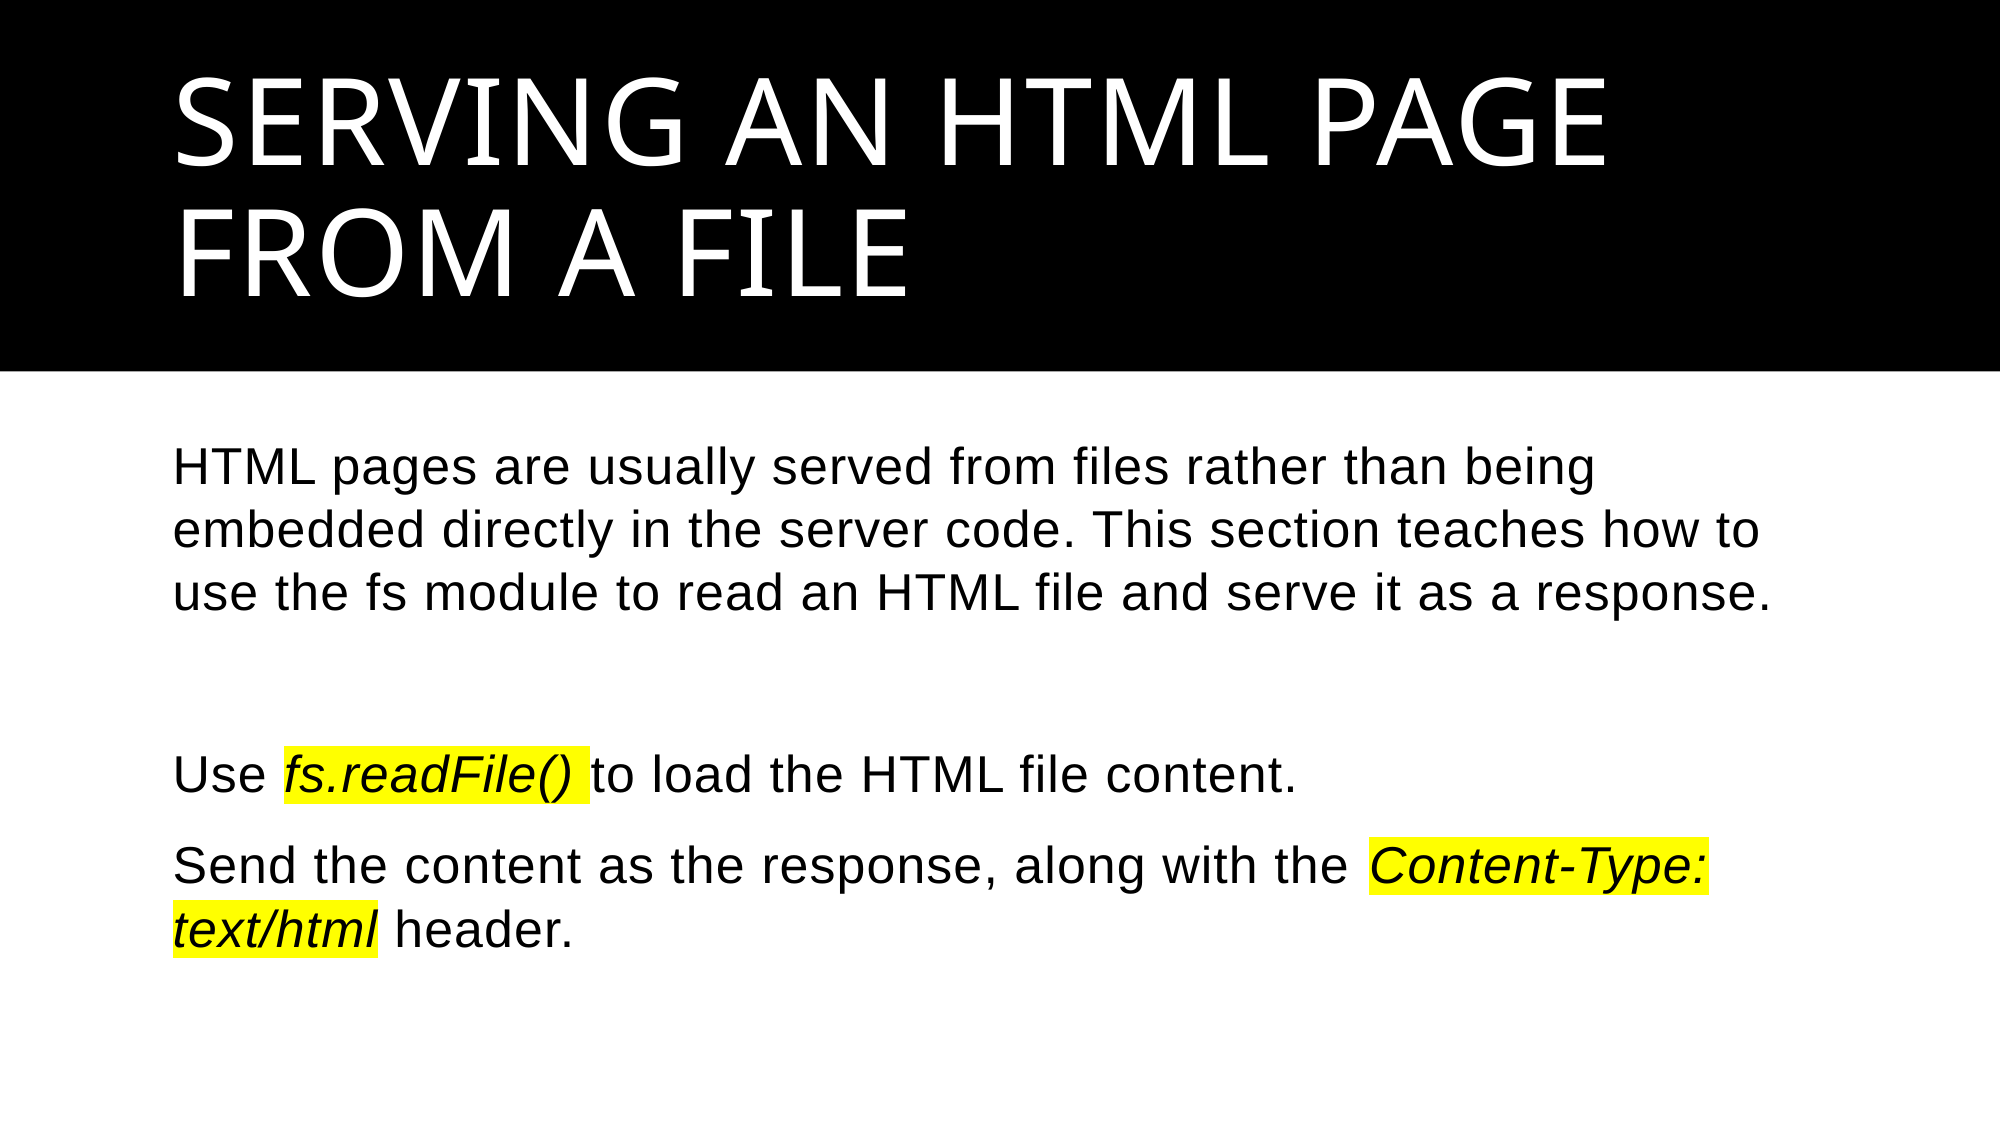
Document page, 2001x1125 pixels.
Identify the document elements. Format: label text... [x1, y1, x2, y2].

list HTML pages are usually served from files rather than being embedded directly in the server code. This section teaches how to use the fs module to read an HTML file and serve it as a response. Use fs.readFile() to load the HTML file content. Send the content as the response, along with the Content-Type: text/html header. [157, 424, 1842, 1014]
title Serving an HTML Page from a File [157, 52, 1842, 332]
